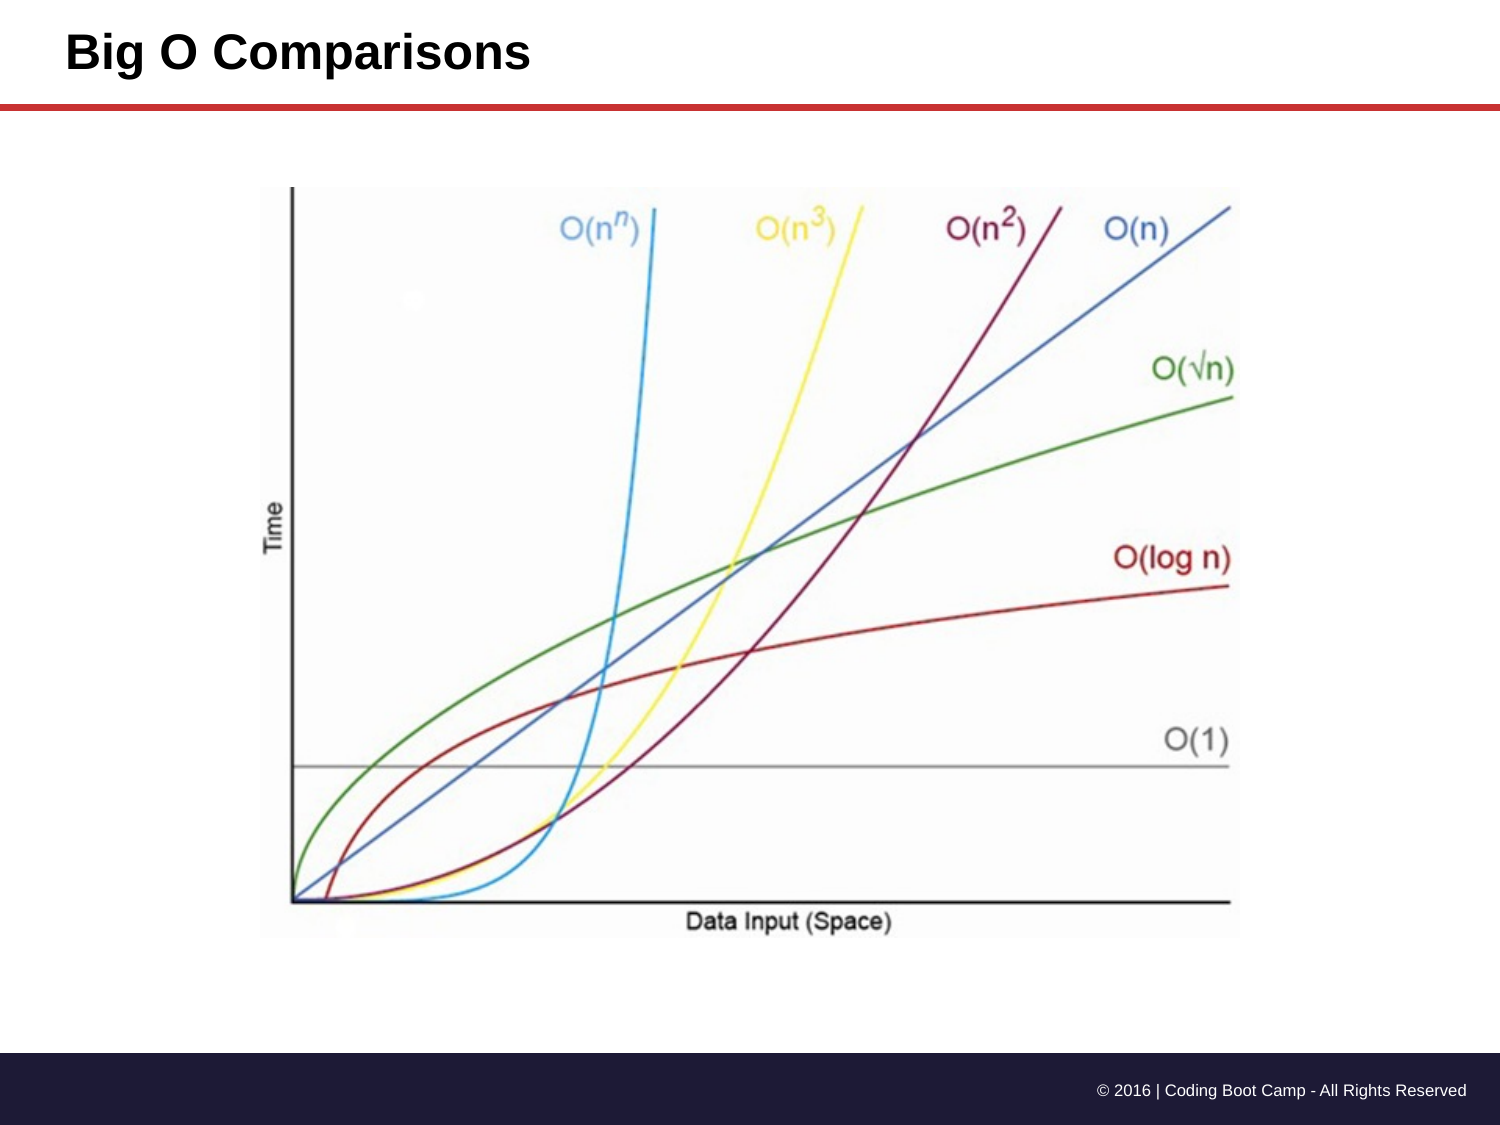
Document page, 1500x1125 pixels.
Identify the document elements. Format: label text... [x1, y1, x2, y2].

title Big O Comparisons [50, 0, 948, 108]
picture [260, 187, 1240, 938]
